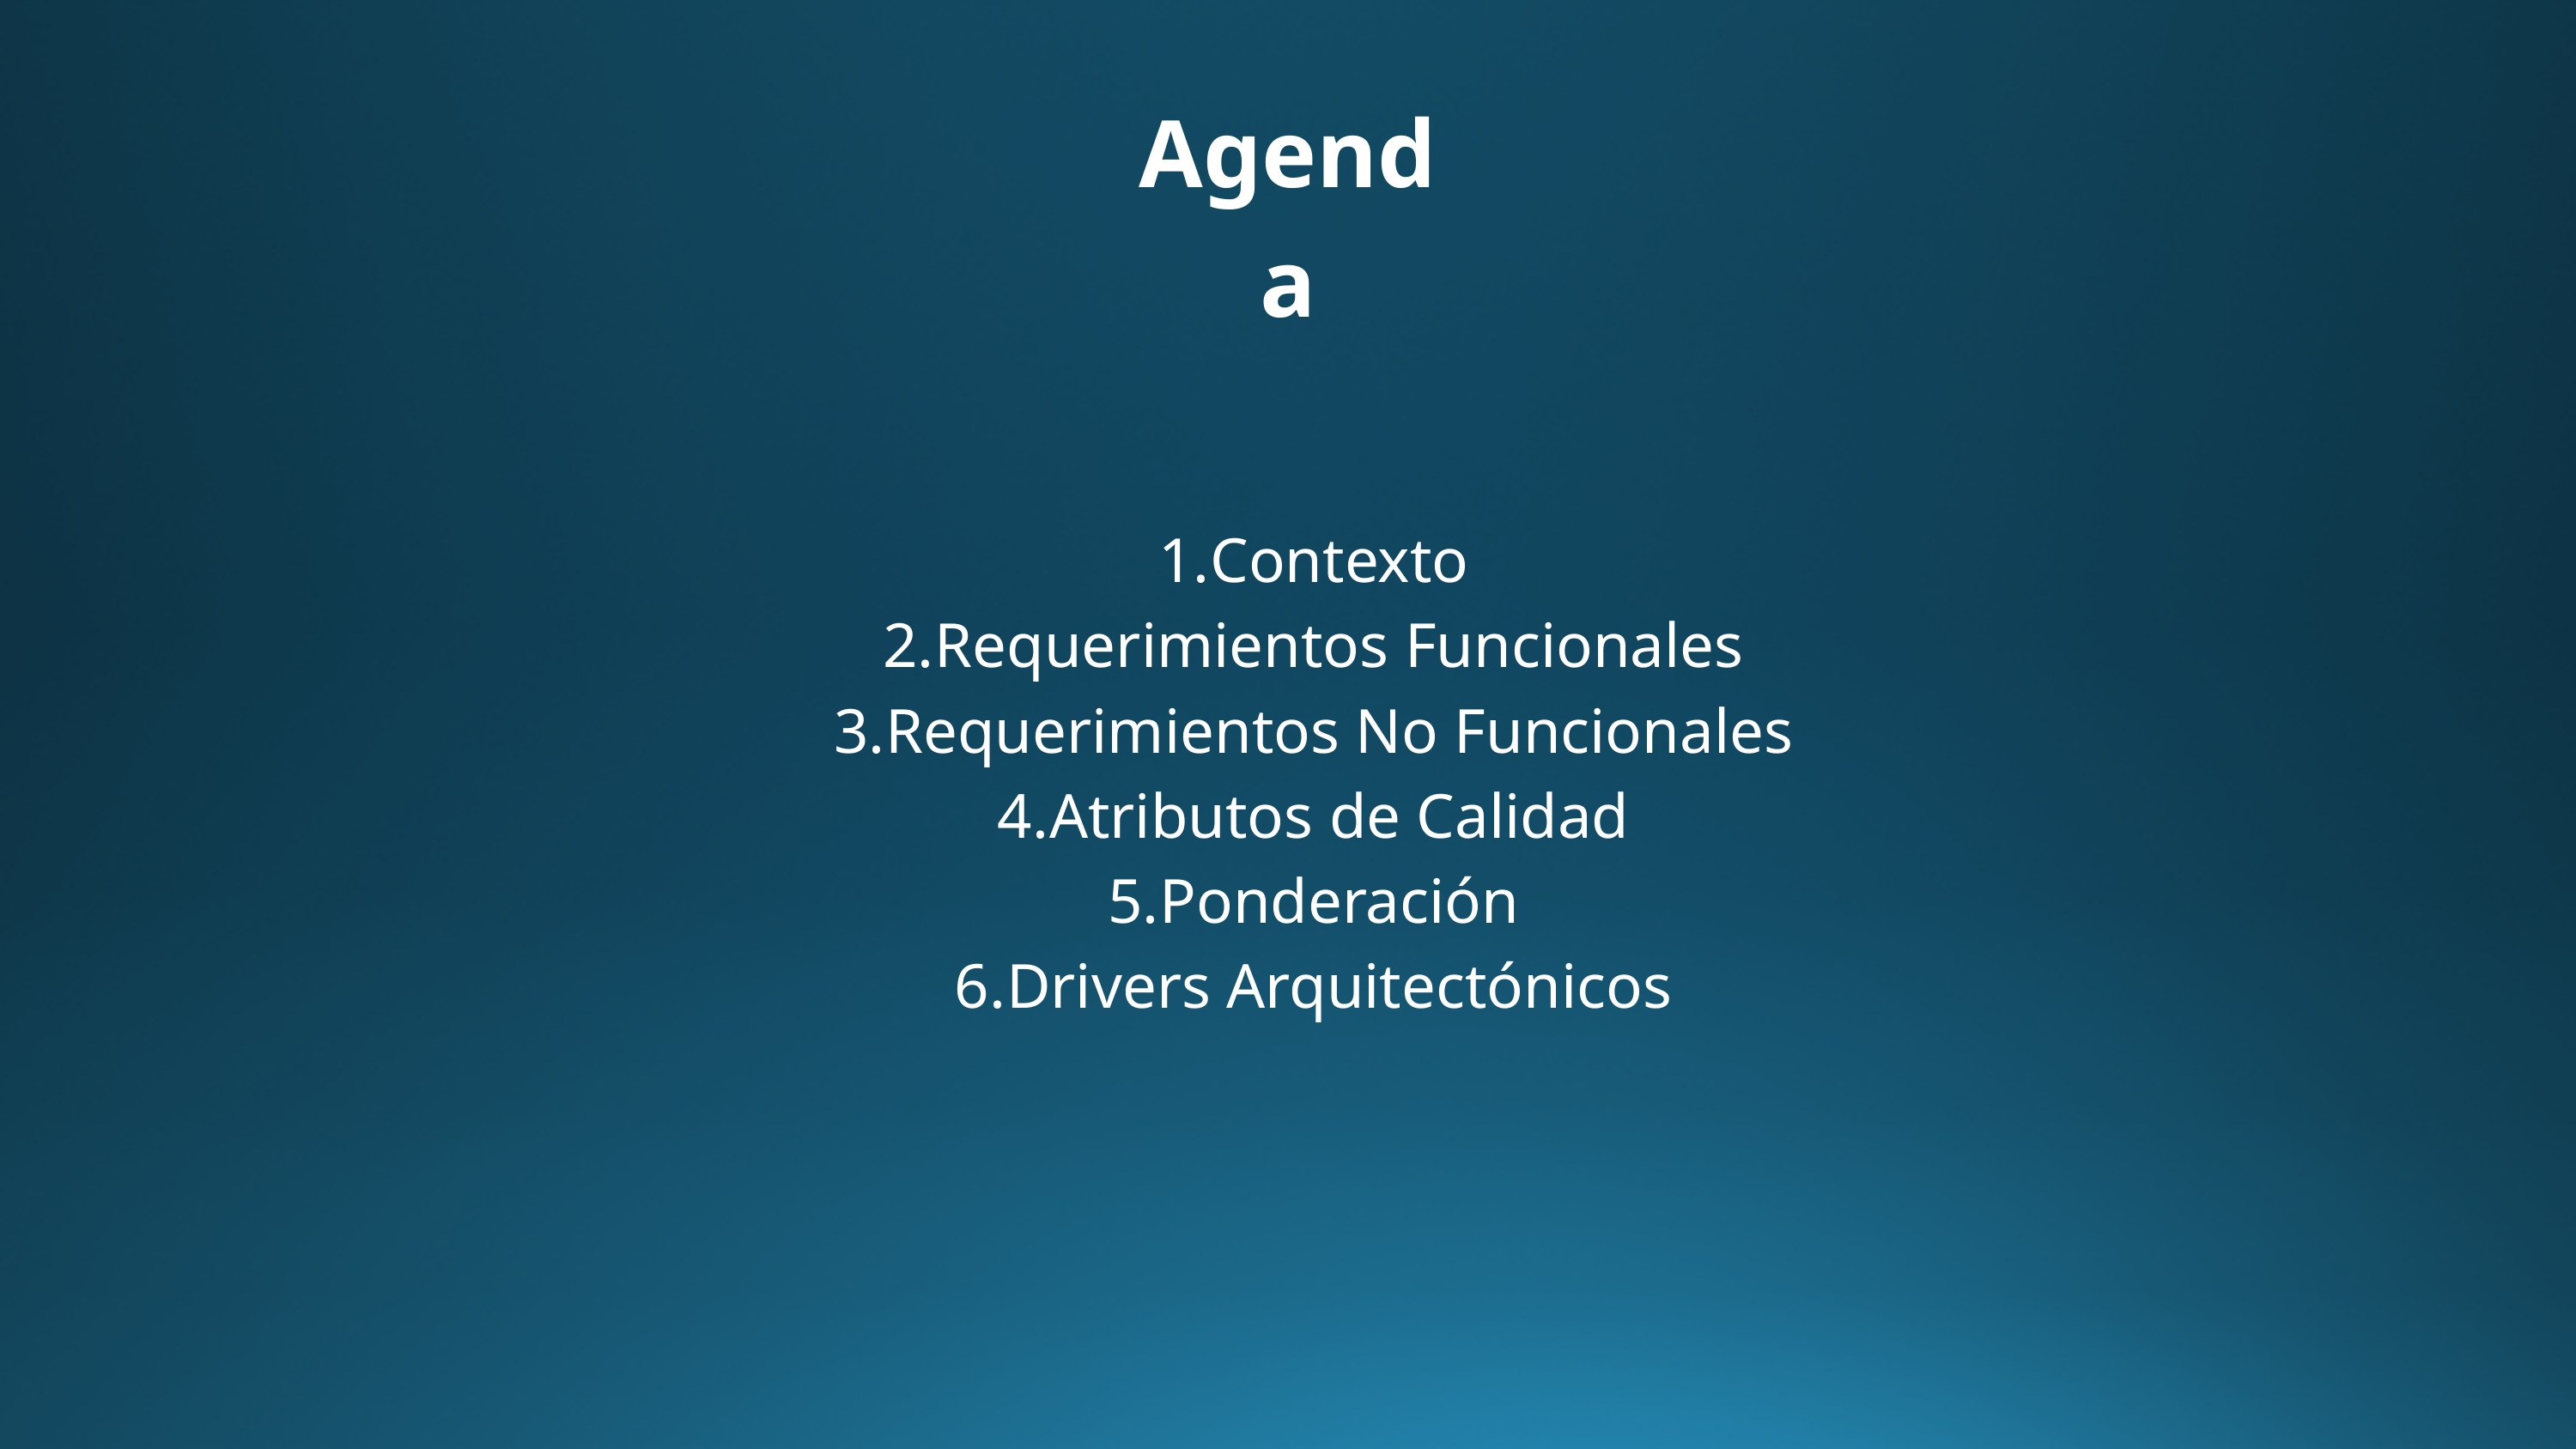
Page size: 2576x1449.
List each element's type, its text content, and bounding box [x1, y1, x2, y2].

picture [0, 0, 2576, 1449]
text_box Contexto Requerimientos Funcionales Requerimientos No Funcionales Atributos de Calidad Ponderación Drivers Arquitectónicos [623, 509, 1953, 1021]
text_box Agenda [1114, 76, 1462, 336]
